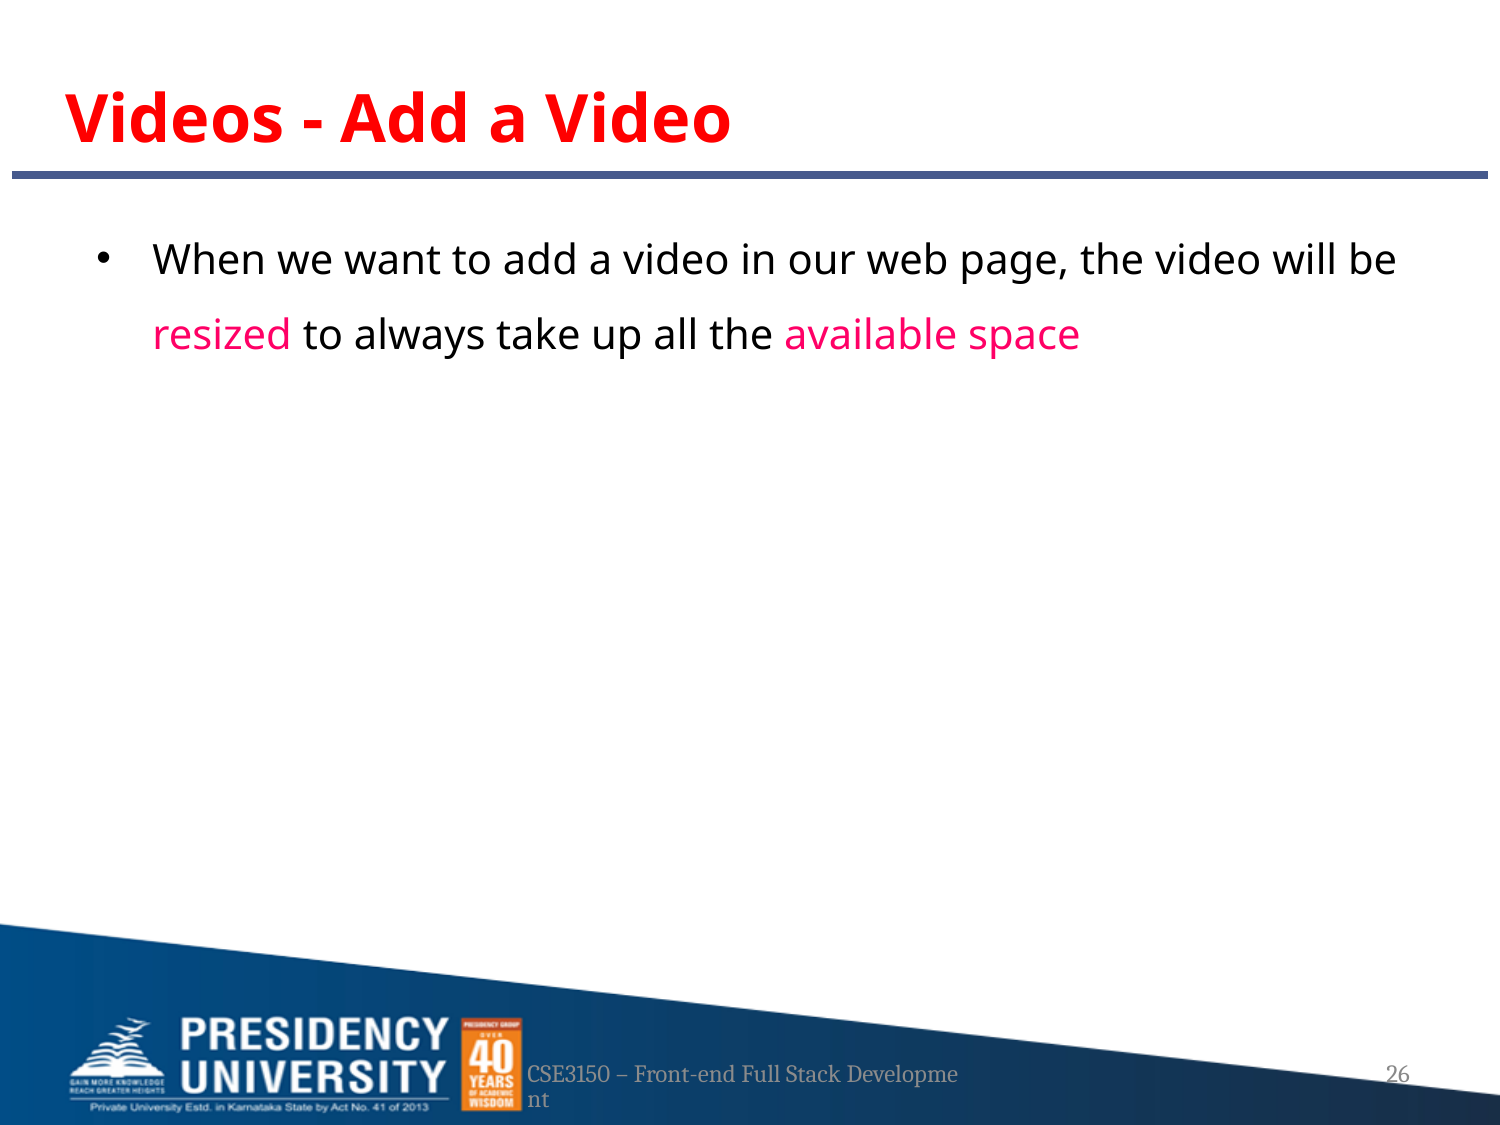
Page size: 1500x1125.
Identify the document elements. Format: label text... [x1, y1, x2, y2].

title Videos - Add a Video [50, 0, 1450, 164]
picture [0, 921, 1500, 1125]
footer CSE3150 – Front-end Full Stack Development [512, 1042, 988, 1103]
slide_number 26 [1074, 1042, 1425, 1103]
list When we want to add a video in our web page, the video will be resized to always take up all the available space [81, 200, 1413, 950]
